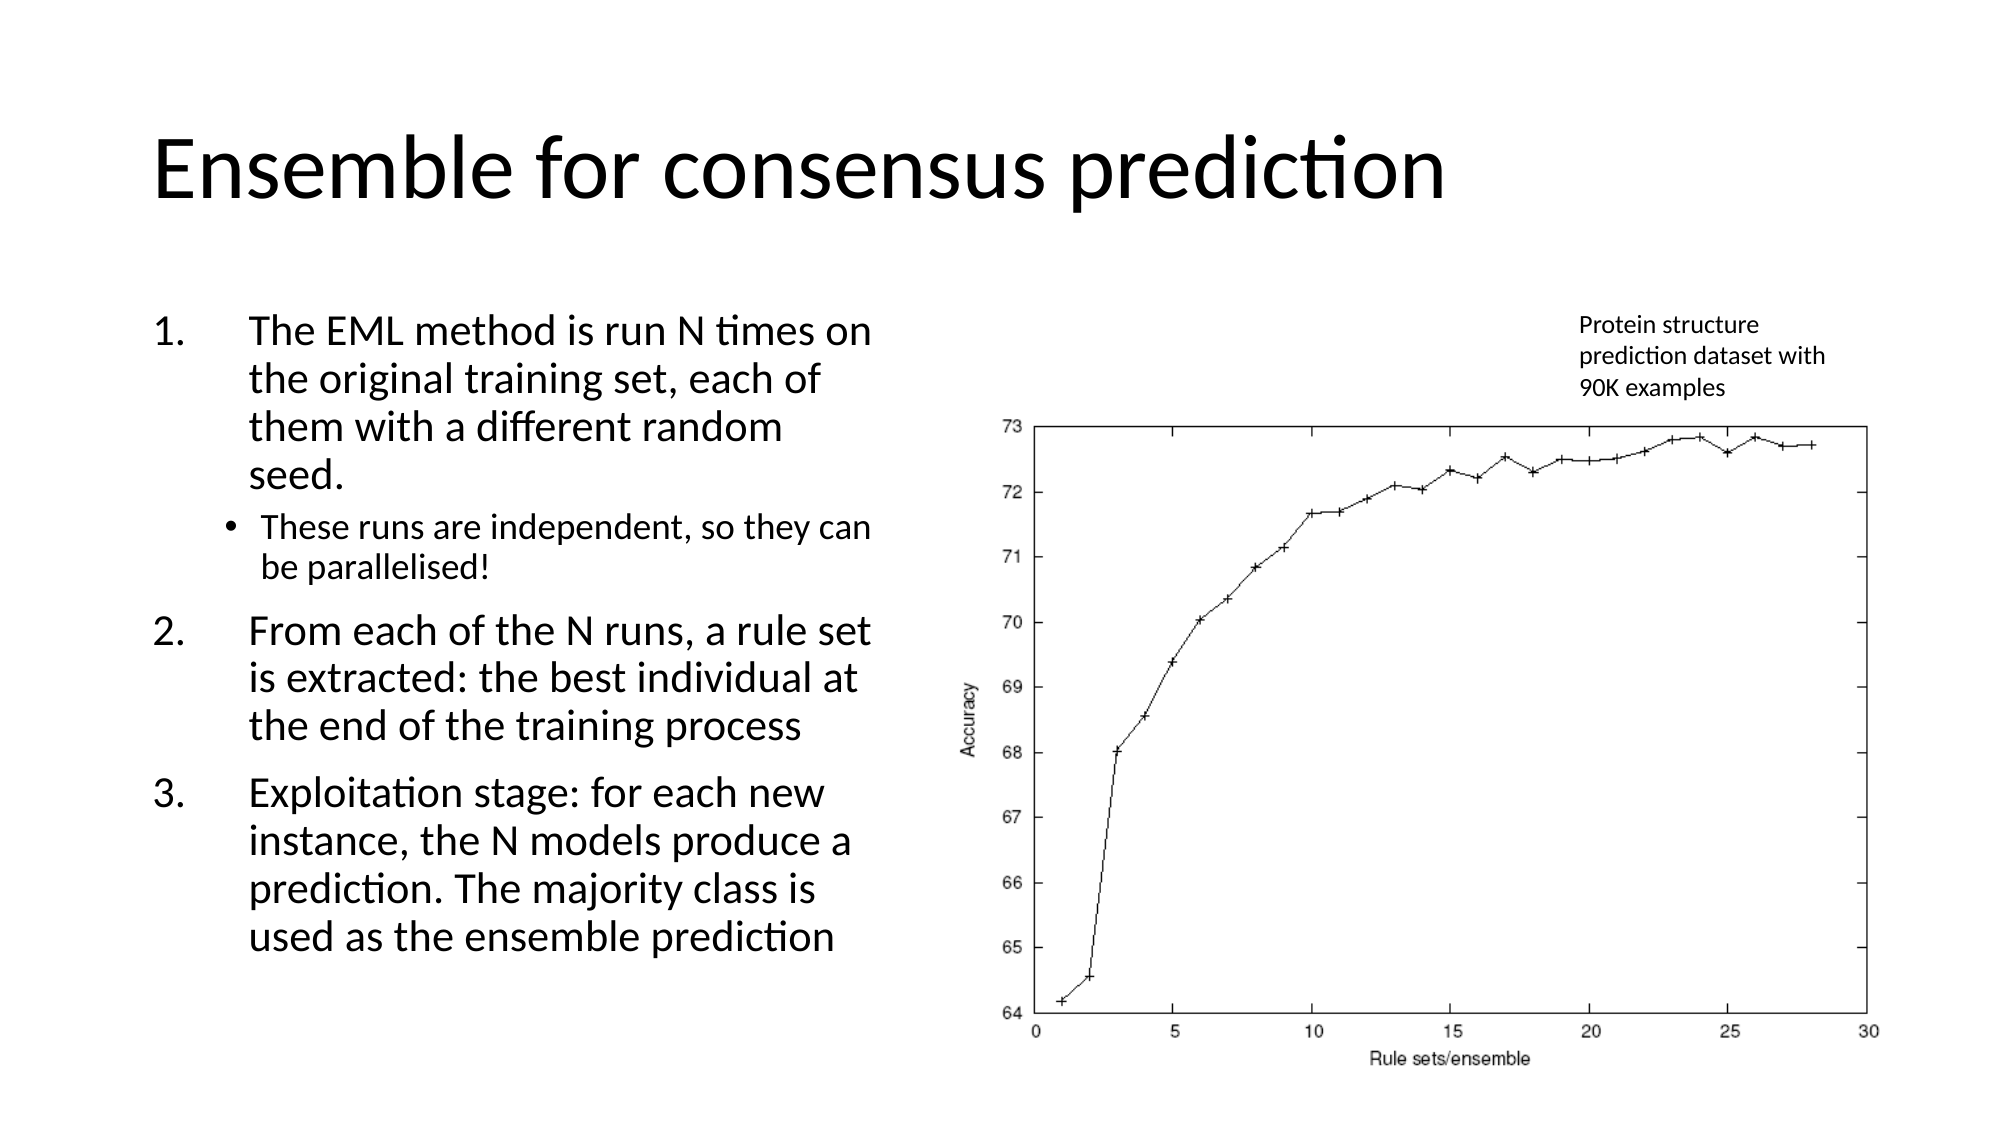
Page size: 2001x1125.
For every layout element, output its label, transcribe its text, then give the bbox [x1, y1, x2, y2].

text_box Protein structure prediction dataset with 90K examples [1564, 299, 1880, 404]
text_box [951, 404, 1898, 1068]
title Ensemble for consensus prediction [137, 59, 1863, 278]
list The EML method is run N times on the original training set, each of them with a different random seed. These runs are independent, so they can be parallelised! From each of the N runs, a rule set is extracted: the best individual at the end of the training process Exploitation stage: for each new instance, the N models produce a prediction. The majority class is used as the ensemble prediction [137, 299, 890, 1014]
